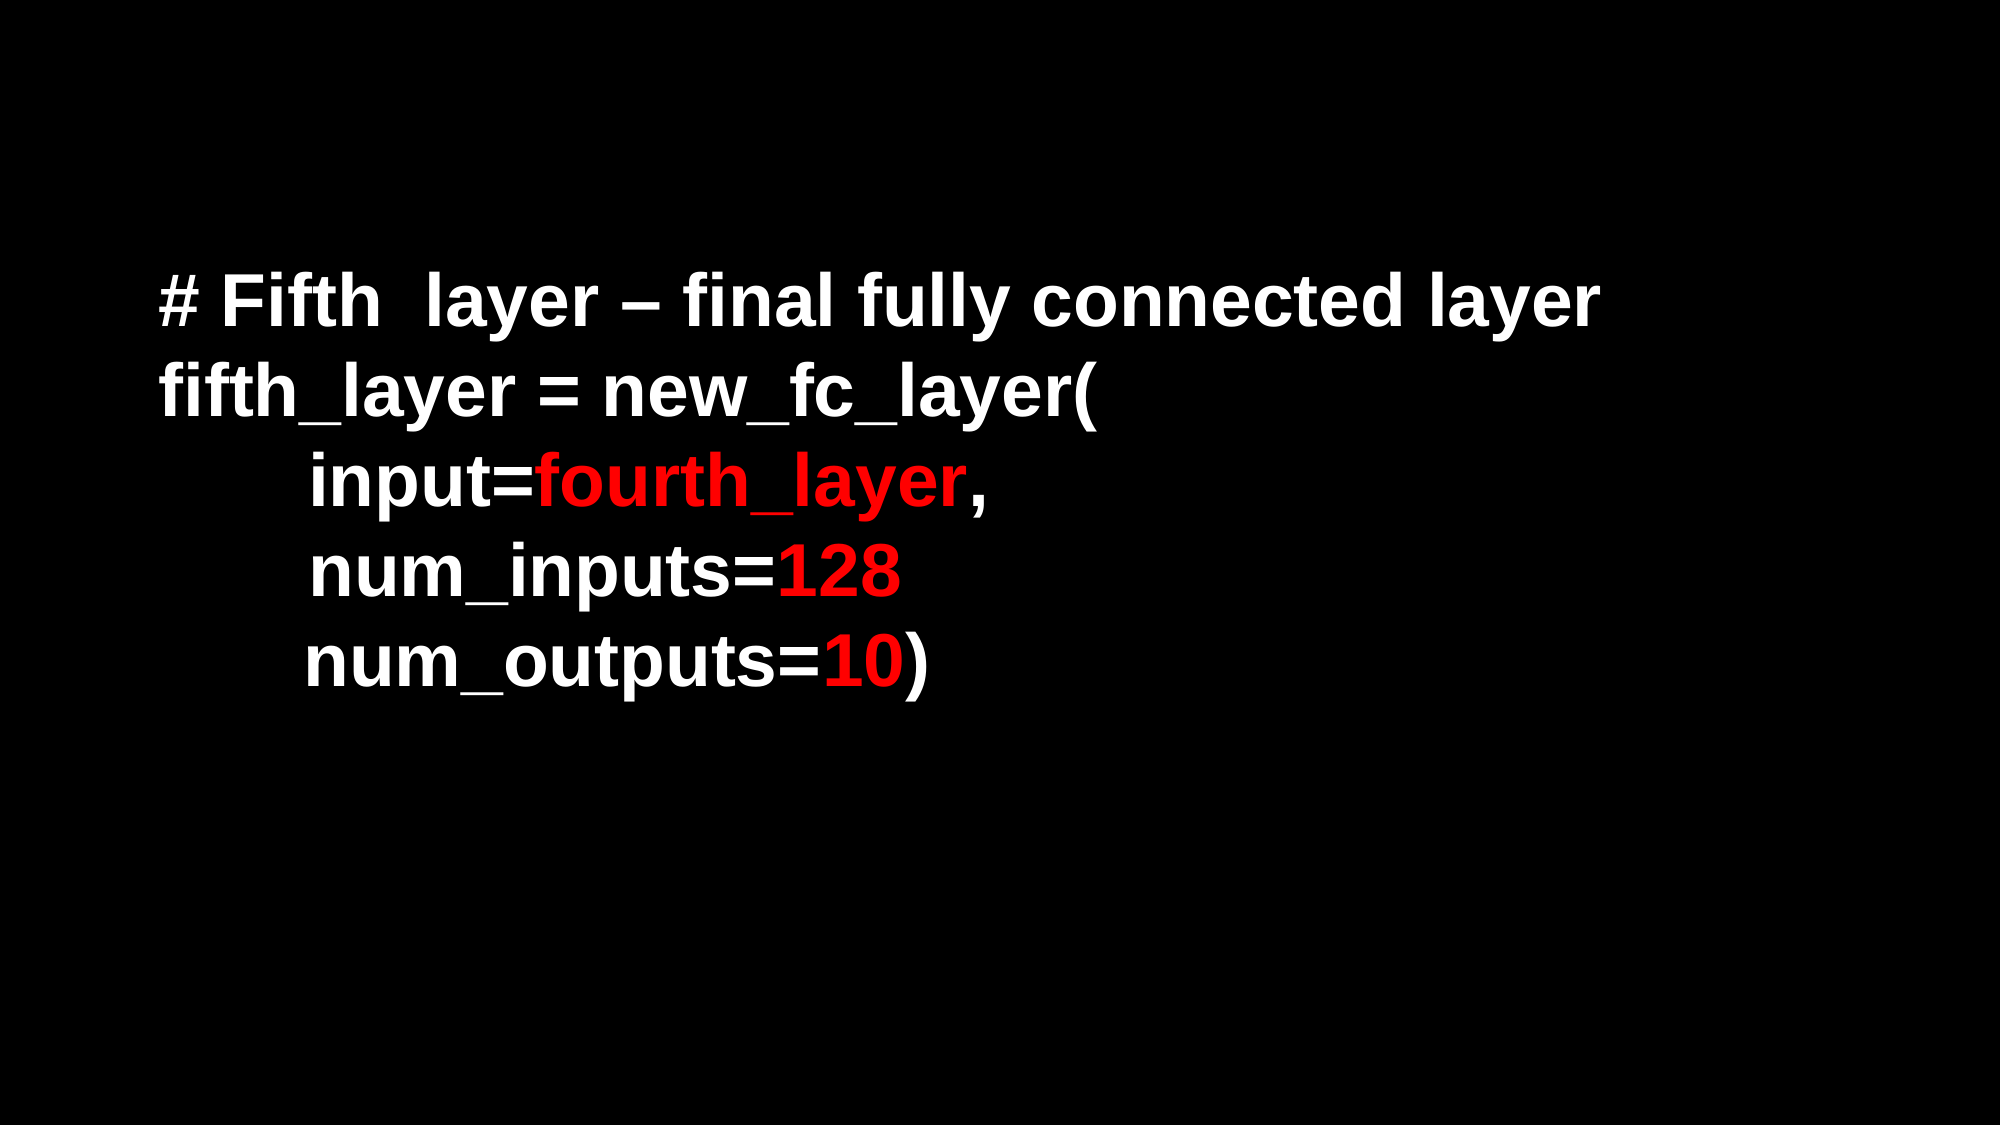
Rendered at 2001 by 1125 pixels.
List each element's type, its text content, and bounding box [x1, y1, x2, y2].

text_box # Fifth layer – final fully connected layer fifth_layer = new_fc_layer( input=fourth_layer, num_inputs=128 num_outputs=10) [143, 244, 1912, 710]
